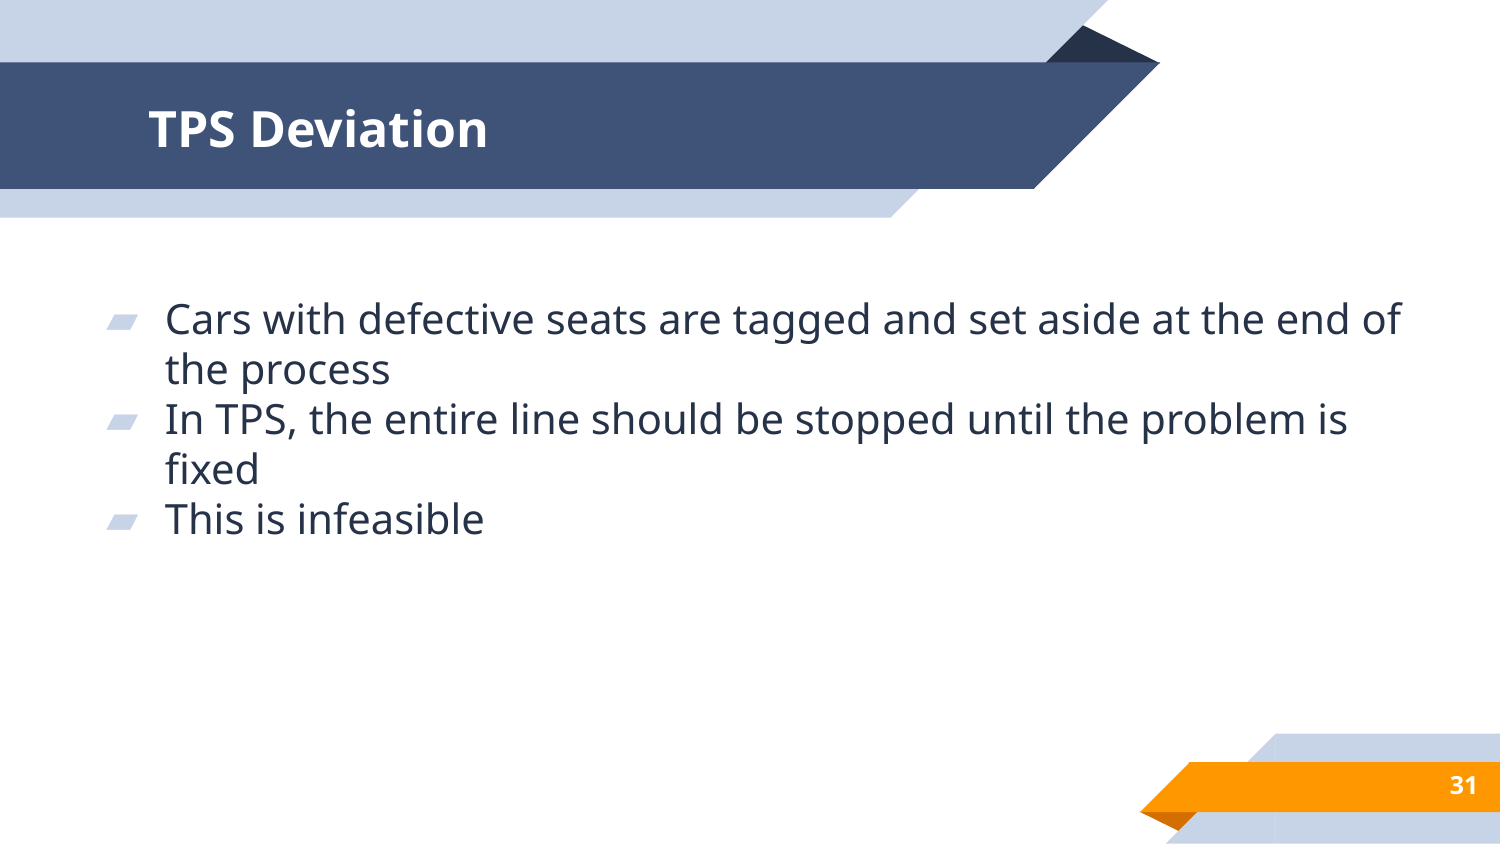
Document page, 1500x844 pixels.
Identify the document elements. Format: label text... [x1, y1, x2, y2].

title TPS Deviation [133, 64, 1035, 190]
list Cars with defective seats are tagged and set aside at the end of the process In TPS, the entire line should be stopped until the problem is fixed This is infeasible [74, 277, 1426, 474]
text_box ‹#› [1249, 760, 1494, 813]
